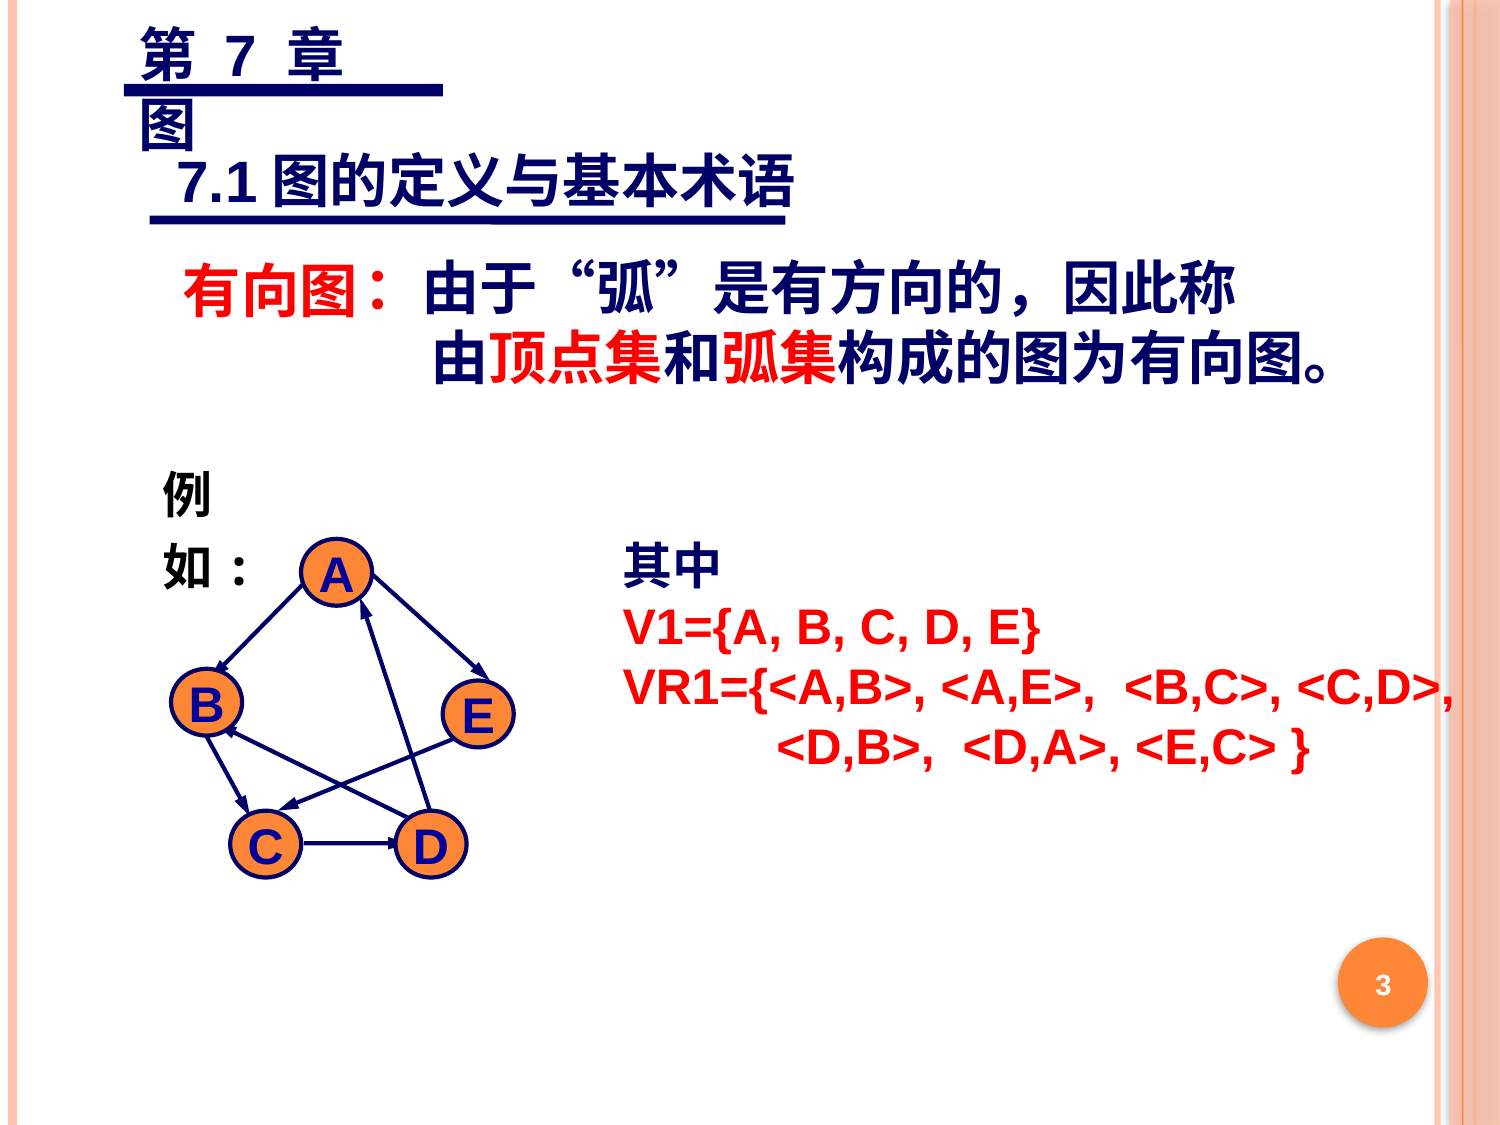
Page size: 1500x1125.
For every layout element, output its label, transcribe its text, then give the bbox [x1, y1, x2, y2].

text_box 有向图 [168, 246, 348, 332]
text_box 第 7 章 图 [123, 10, 443, 166]
text_box 7.1图的定义与基本术语 [161, 137, 833, 222]
text_box ：由于“弧”是有方向的，因此称 由顶点集和弧集构成的图为有向图。 [348, 243, 1459, 399]
text_box 例如: [147, 444, 313, 603]
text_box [170, 538, 515, 879]
text_box 其中 V1={A, B, C, D, E} VR1={<A,B>, <A,E>, <B,C>, <C,D>, <D,B>, <D,A>, <E,C> } [607, 527, 1485, 783]
slide_number 3 [1333, 940, 1434, 1027]
